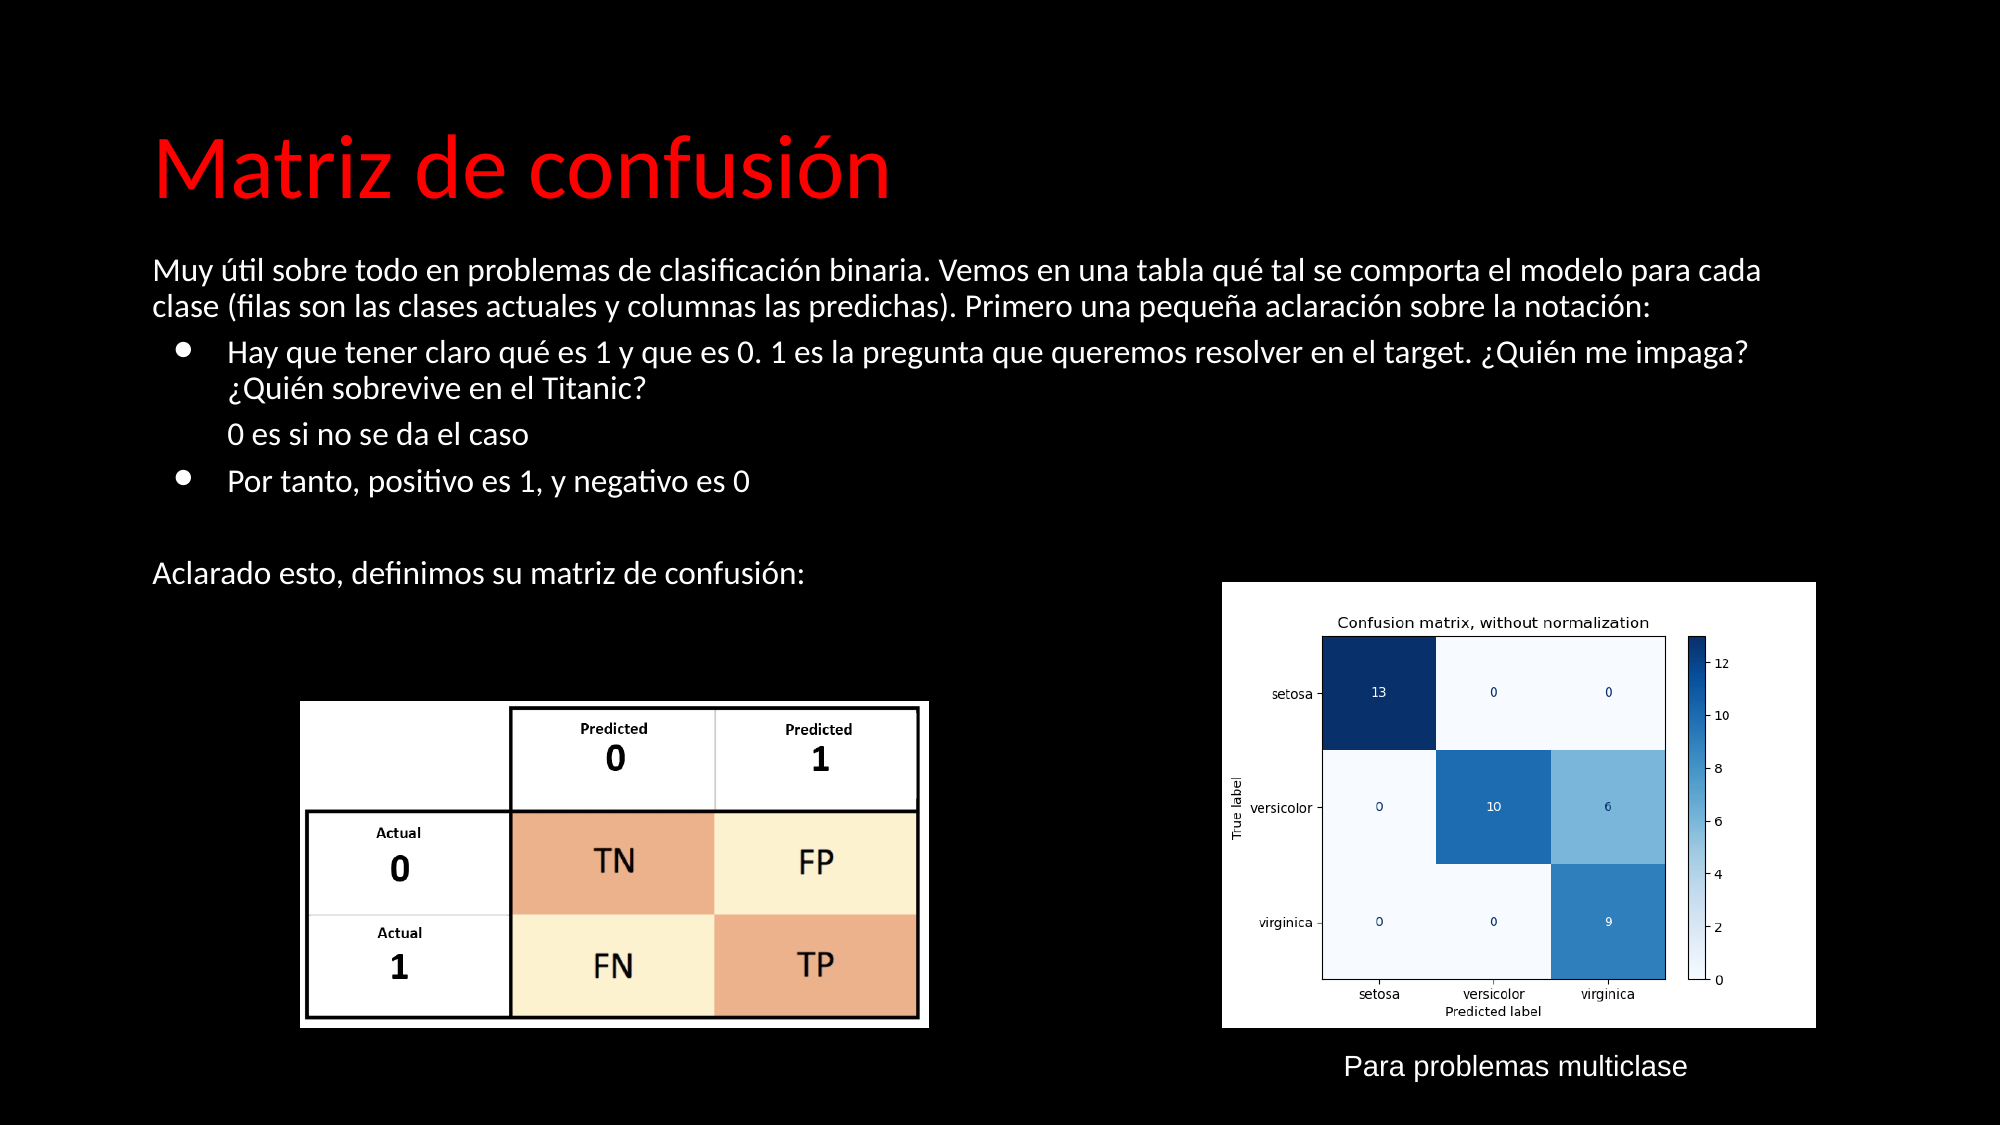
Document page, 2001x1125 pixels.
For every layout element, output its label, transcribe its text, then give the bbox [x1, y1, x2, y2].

picture [1222, 582, 1816, 1028]
text_box Matriz de confusión [137, 59, 1863, 278]
text_box Para problemas multiclase [1267, 1037, 1765, 1116]
text_box Muy útil sobre todo en problemas de clasificación binaria. Vemos en una tabla qué tal se comporta el modelo para cada clase (filas son las clases actuales y columnas las predichas). Primero una pequeña aclaración sobre la notación: Hay que tener claro qué es 1 y que es 0. 1 es la pregunta que queremos resolver en el target. ¿Quién me impaga? ¿Quién sobrevive en el Titanic? 0 es si no se da el caso Por tanto, positivo es 1, y negativo es 0 Aclarado esto, definimos su matriz de confusión: [137, 245, 1800, 677]
picture [299, 701, 929, 1028]
